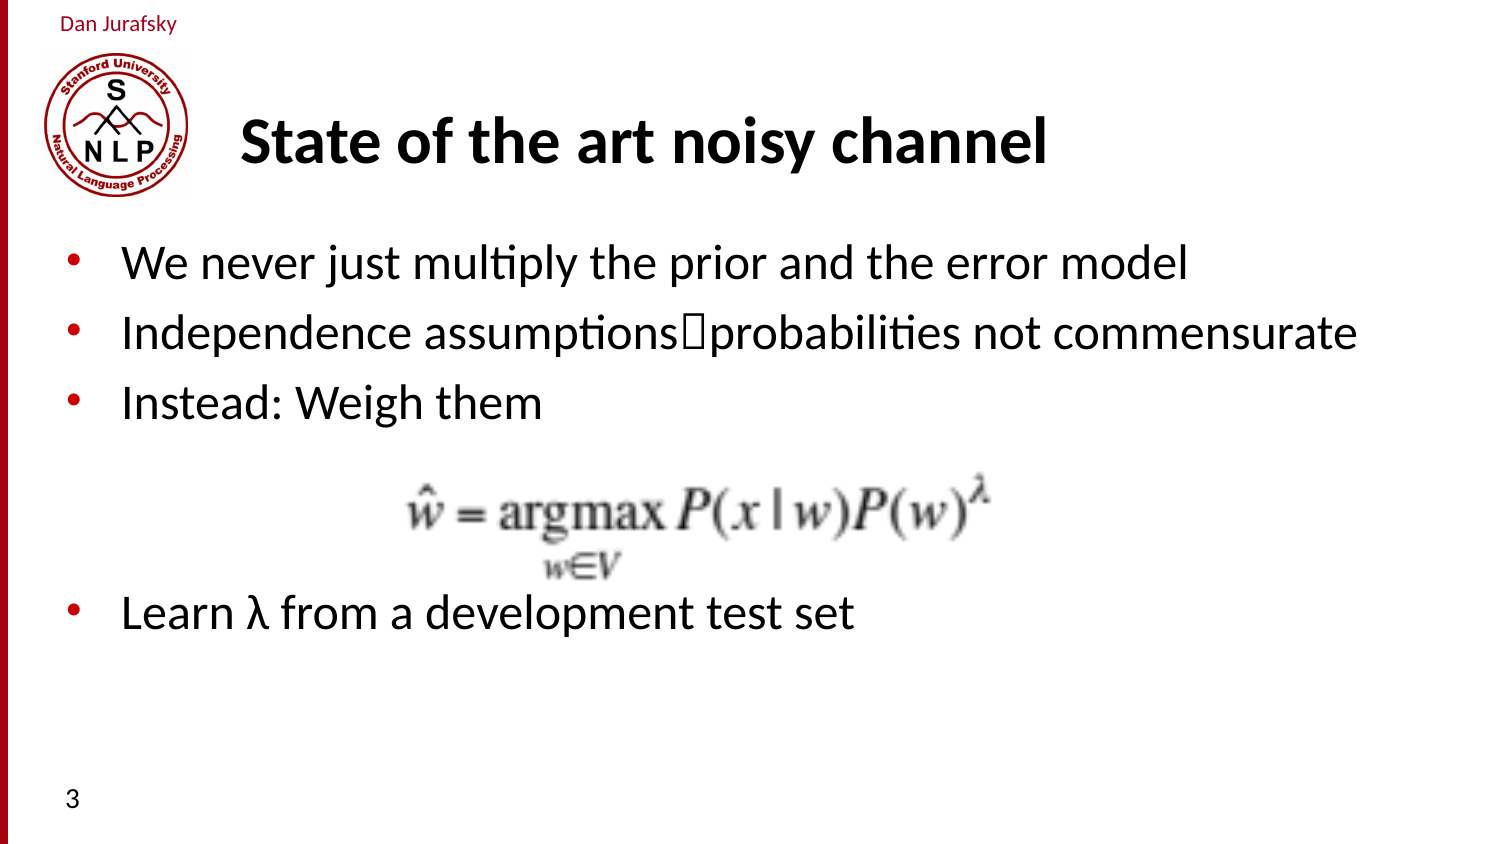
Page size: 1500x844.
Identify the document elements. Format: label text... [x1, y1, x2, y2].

title State of the art noisy channel [225, 62, 1450, 185]
picture [44, 53, 188, 197]
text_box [399, 466, 1003, 585]
slide_number 3 [49, 771, 376, 829]
list We never just multiply the prior and the error model Independence assumptionsprobabilities not commensurate Instead: Weigh them Learn λ from a development test set [50, 221, 1488, 769]
